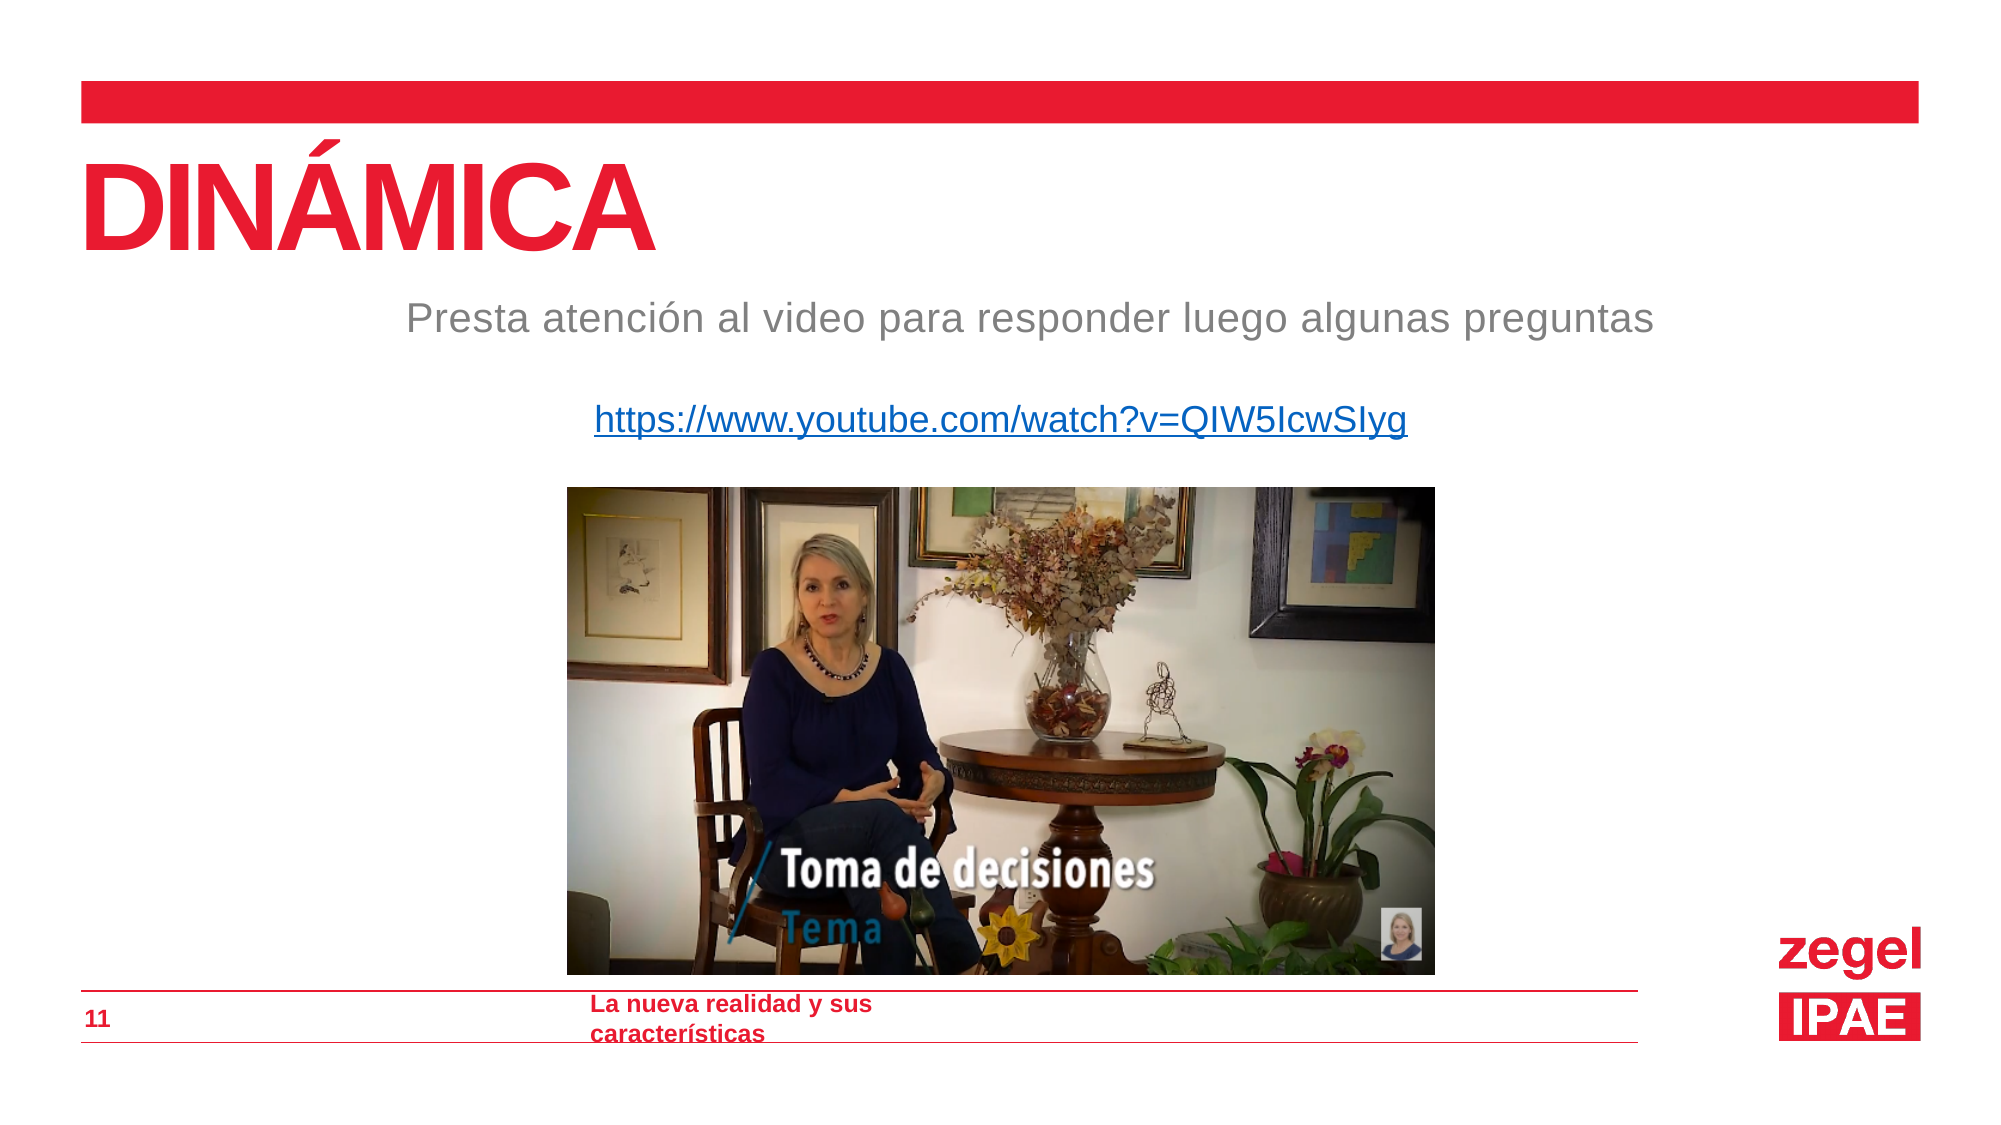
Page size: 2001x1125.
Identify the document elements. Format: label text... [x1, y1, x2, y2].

list DINÁMICA [78, 178, 1925, 275]
text_box https://www.youtube.com/watch?v=QIW5IcwSIyg [579, 387, 1423, 448]
slide_number La nueva realidad y sus características [590, 987, 1041, 1048]
picture [1729, 947, 1970, 1104]
slide_number 11 [84, 987, 535, 1048]
list Presta atención al video para responder luego algunas preguntas [74, 290, 2000, 947]
picture [567, 487, 1436, 975]
